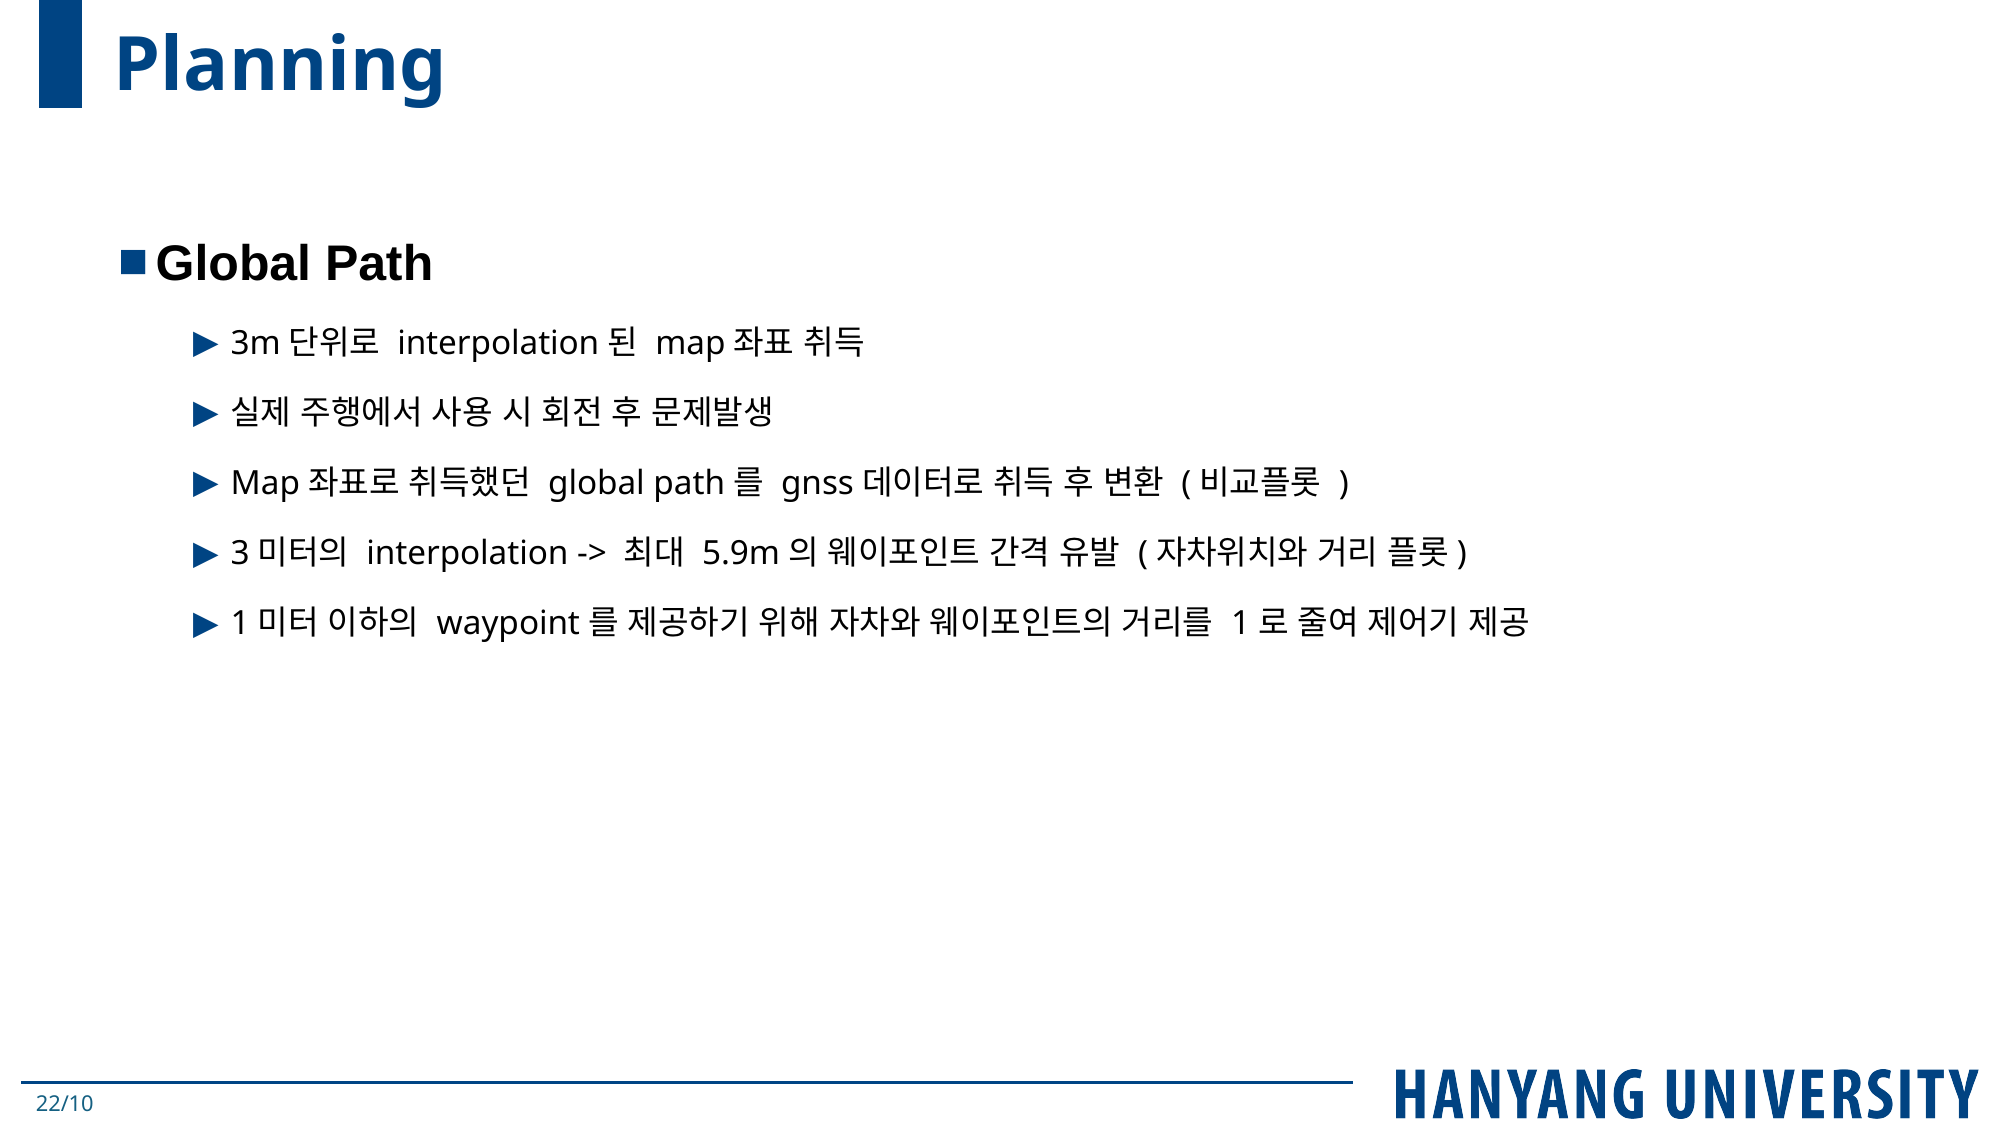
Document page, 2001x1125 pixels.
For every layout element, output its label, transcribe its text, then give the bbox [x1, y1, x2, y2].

picture [1396, 1069, 1979, 1119]
text_box Global Path 3m단위로 interpolation된 map좌표 취득 실제 주행에서 사용 시 회전 후 문제발생 Map좌표로 취득했던 global path를 gnss데이터로 취득 후 변환 (비교플롯 ) 3미터의 interpolation -> 최대 5.9m의 웨이포인트 간격 유발 (자차위치와 거리 플롯) 1미터 이하의 waypoint를 제공하기 위해 자차와 웨이포인트의 거리를 1로 줄여 제어기 제공 [103, 193, 1788, 997]
title Planning [99, 0, 1894, 134]
